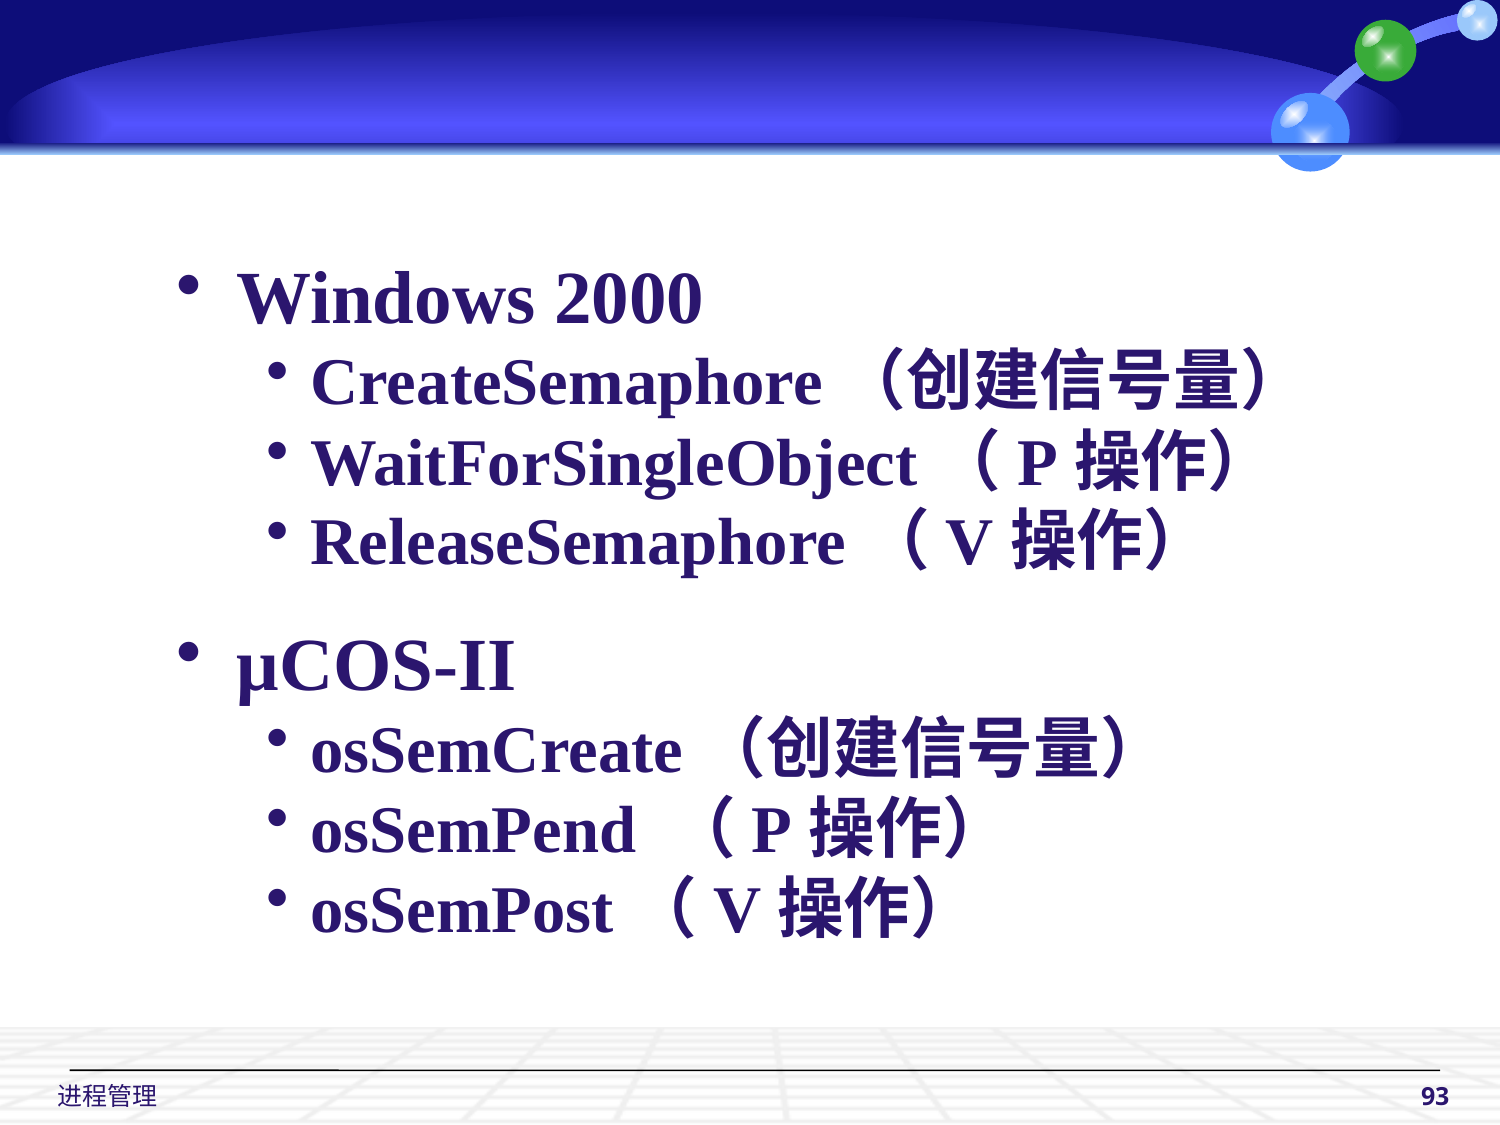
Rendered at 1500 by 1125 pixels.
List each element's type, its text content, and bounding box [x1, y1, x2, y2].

footer 93 [989, 1072, 1465, 1124]
slide_number 进程管理 [20, 1072, 434, 1124]
picture [0, 1028, 1500, 1125]
text_box Windows 2000 CreateSemaphore（创建信号量） WaitForSingleObject（P操作） ReleaseSemaphore（V操作） μCOS-II osSemCreate（创建信号量） osSemPend （P操作） osSemPost（V操作） [162, 240, 1343, 953]
